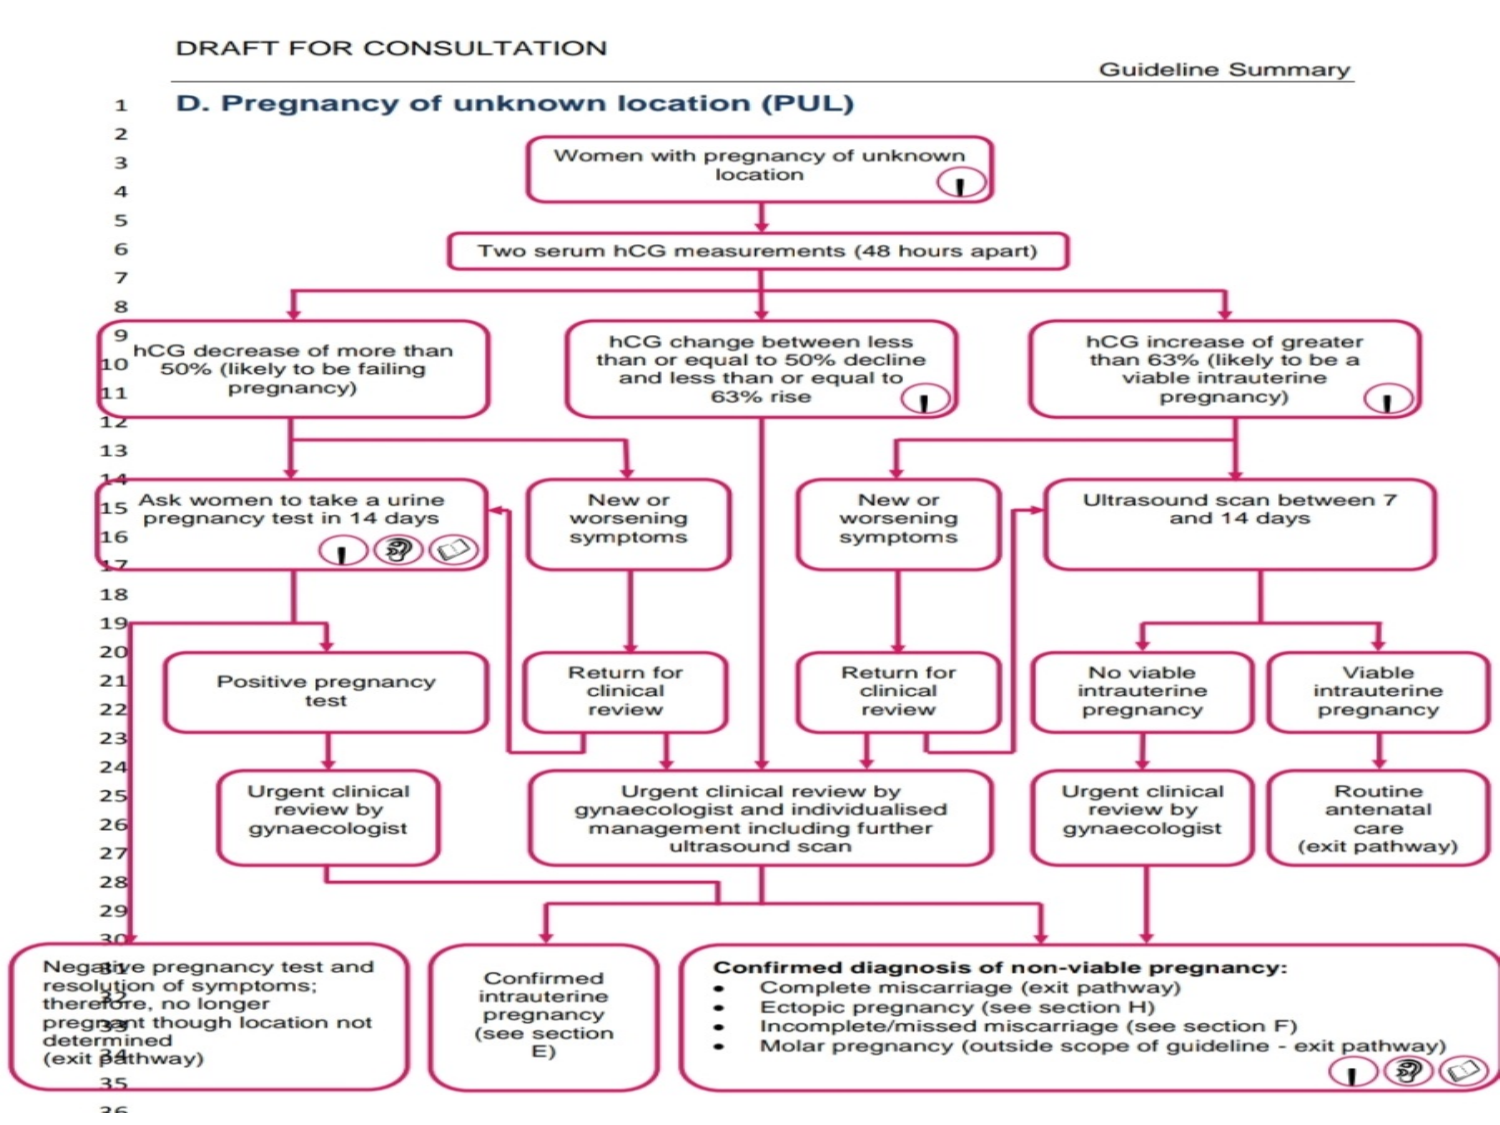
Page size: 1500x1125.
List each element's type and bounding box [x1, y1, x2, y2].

list [0, 0, 1500, 1113]
